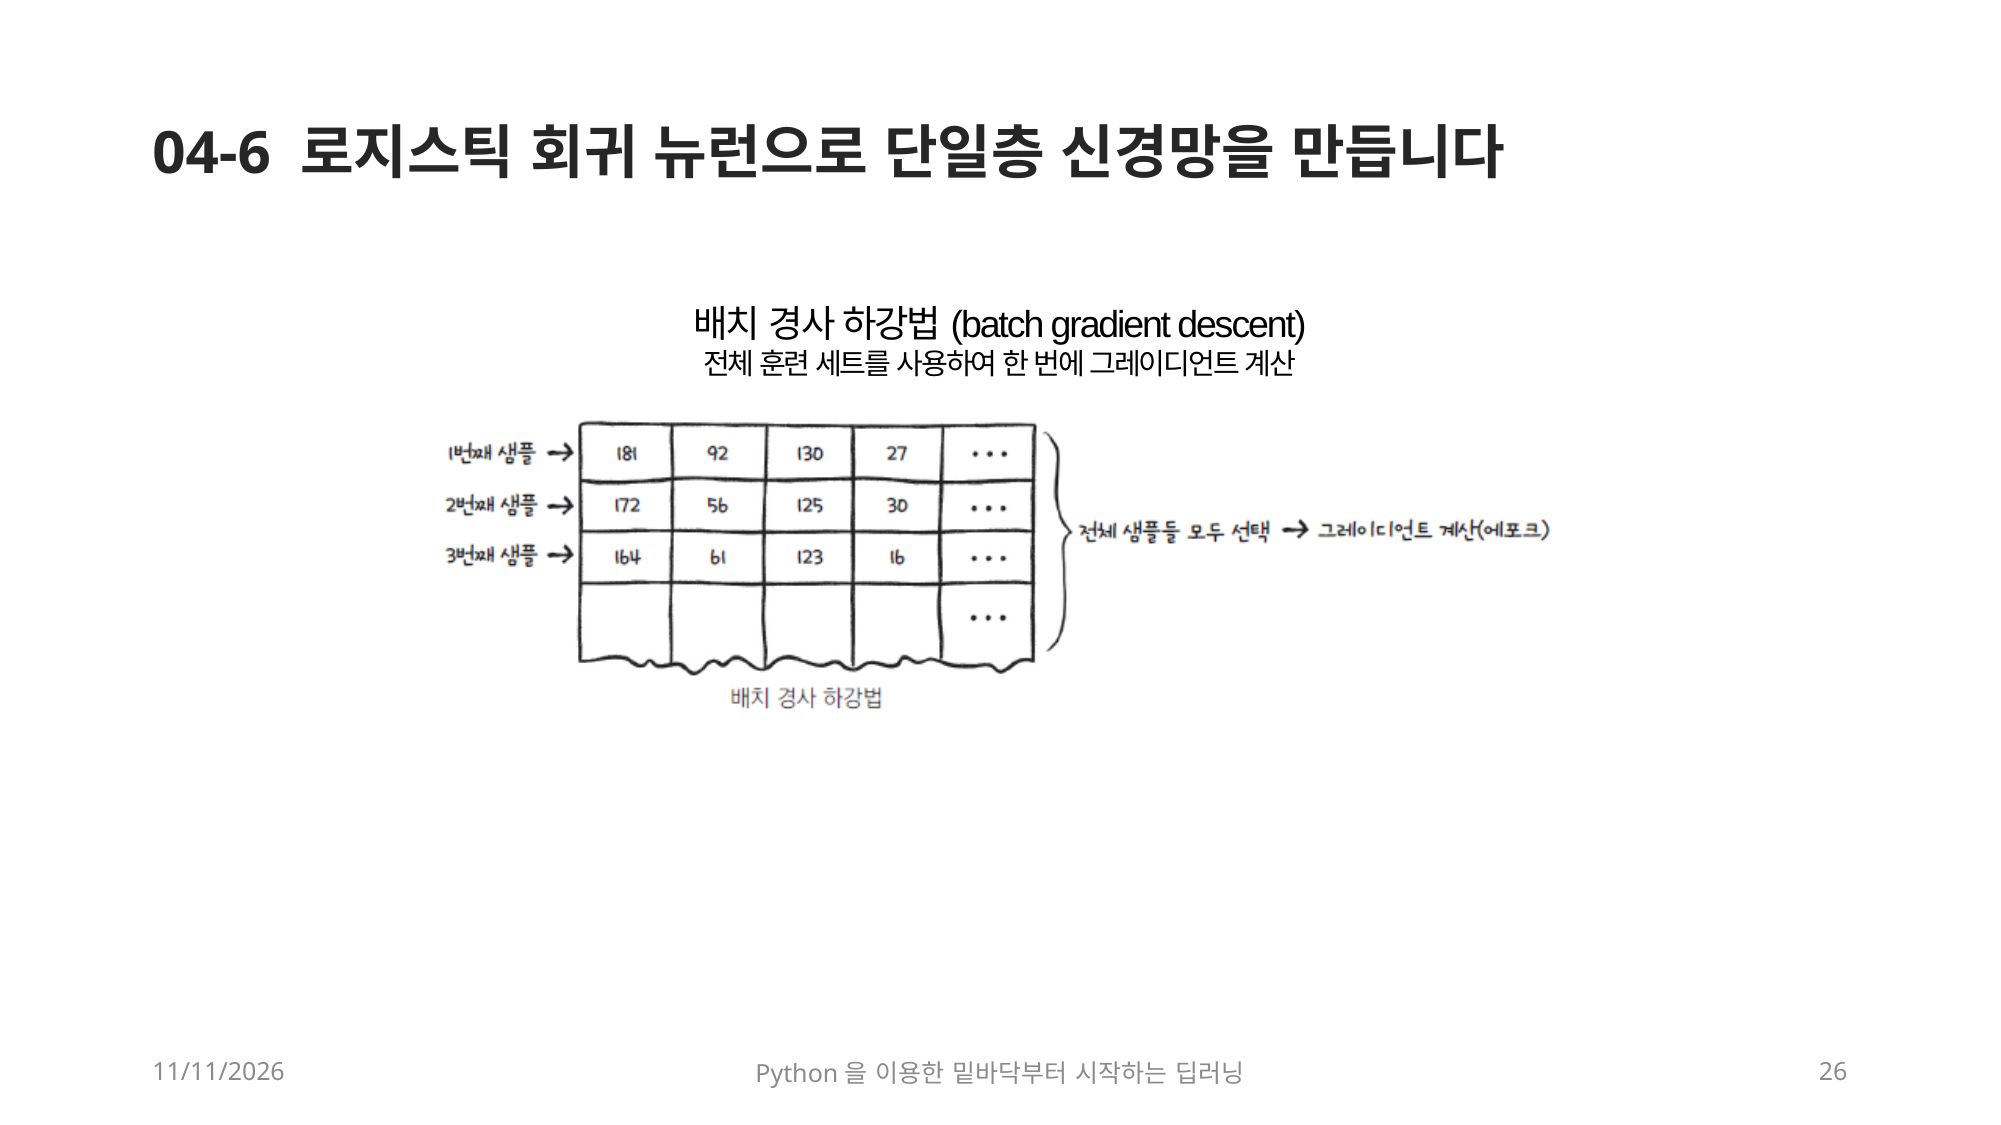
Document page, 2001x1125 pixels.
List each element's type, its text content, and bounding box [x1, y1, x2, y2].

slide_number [137, 1042, 588, 1103]
title 04-6 로지스틱 회귀 뉴런으로 단일층 신경망을 만듭니다 [137, 45, 1863, 264]
slide_number 26 [1412, 1042, 1863, 1103]
text_box 배치 경사 하강법(batch gradient descent) 전체 훈련 세트를 사용하여 한 번에 그레이디언트 계산 [0, 292, 2000, 388]
footer Python을 이용한 밑바닥부터 시작하는 딥러닝 [662, 1042, 1338, 1103]
picture [430, 407, 1570, 718]
